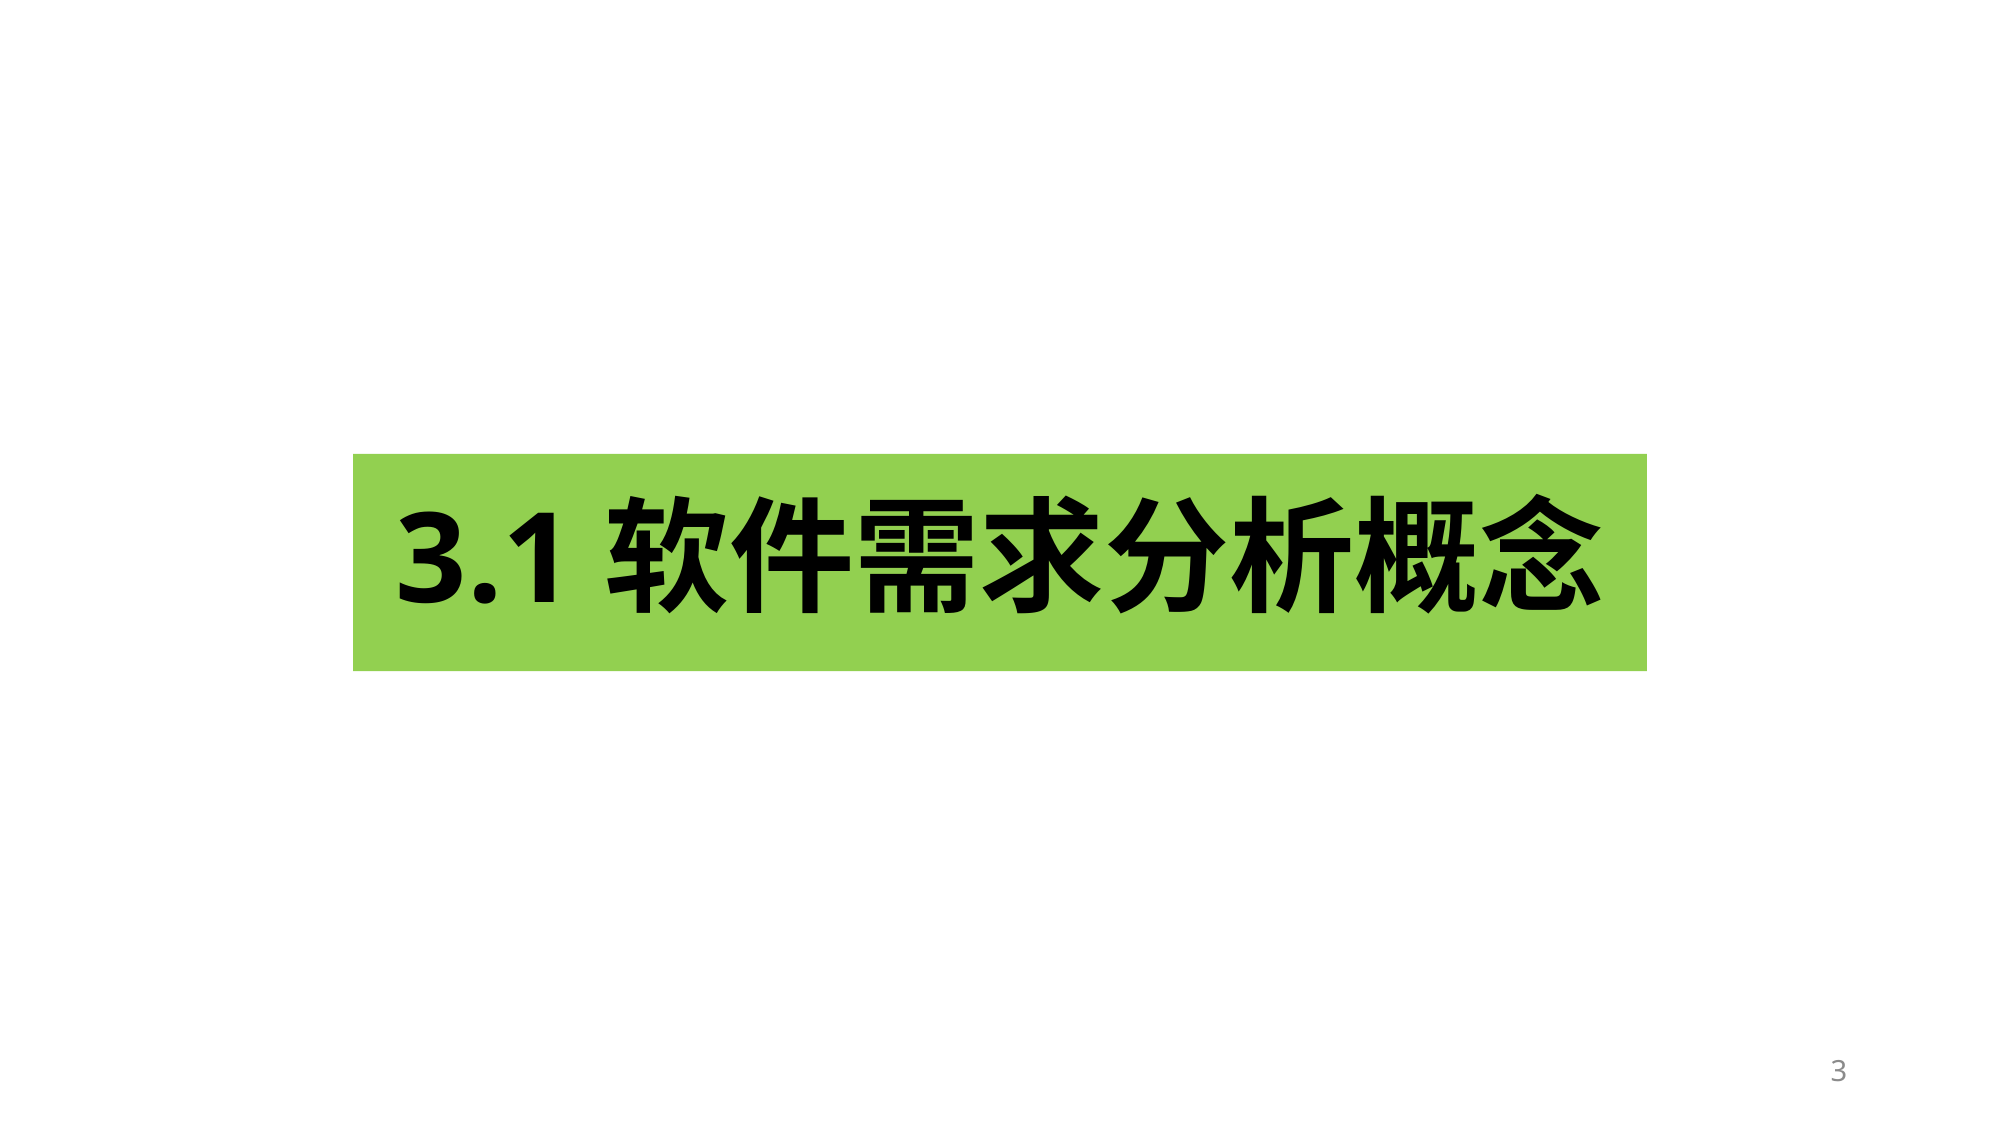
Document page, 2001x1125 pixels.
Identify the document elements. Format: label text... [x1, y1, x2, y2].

title 3.1软件需求分析概念 [353, 453, 1647, 672]
slide_number 3 [1412, 1042, 1863, 1103]
